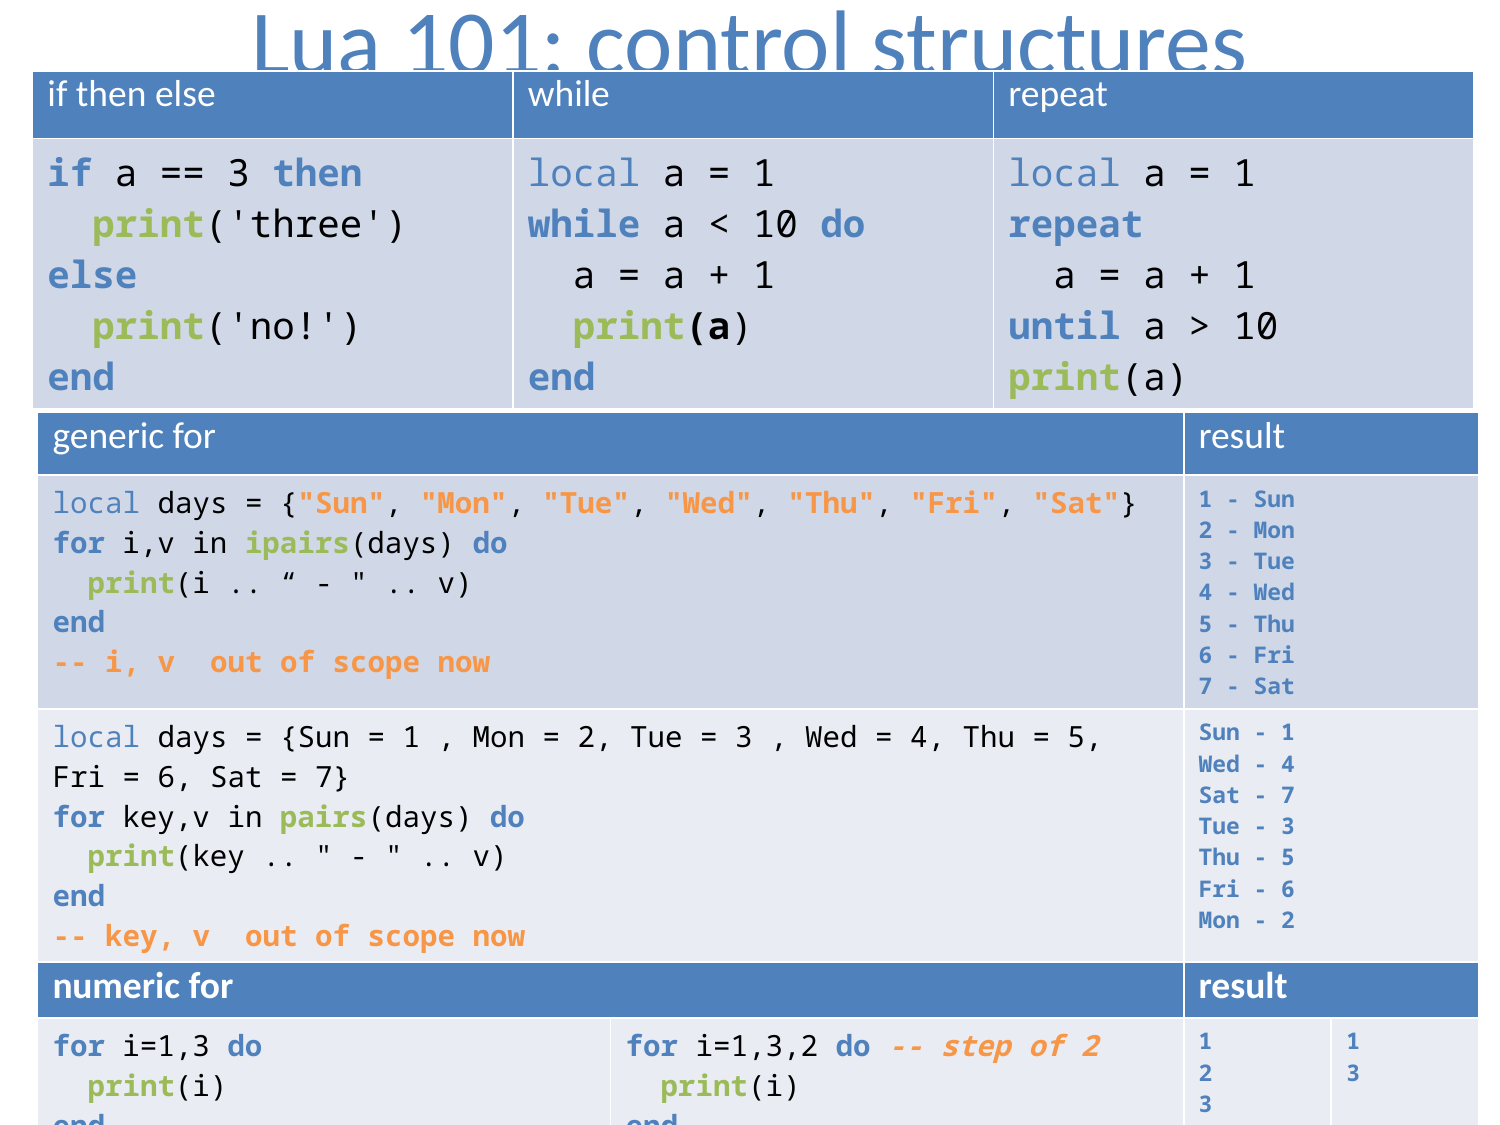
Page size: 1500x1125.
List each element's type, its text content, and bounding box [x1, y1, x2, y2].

table_cell result [1185, 963, 1478, 1017]
table_cell 1 3 [1332, 1019, 1478, 1125]
table_header if then else [33, 72, 512, 138]
table_cell local days = {"Sun", "Mon", "Tue", "Wed", "Thu", "Fri", "Sat"} for i,v in ipairs(days) do print(i .. “ - " .. v) end -- i, v out of scope now [38, 476, 1183, 708]
title Lua 101: control structures [75, 0, 1425, 70]
table_header while [514, 72, 993, 138]
table_header generic for [38, 413, 1183, 474]
table_header result [1185, 413, 1478, 474]
table_cell 1 2 3 [1185, 1019, 1330, 1125]
table_cell 1 - Sun 2 - Mon 3 - Tue 4 - Wed 5 - Thu 6 - Fri 7 - Sat [1185, 476, 1478, 708]
table_cell local a = 1 repeat a = a + 1 until a > 10 print(a) [994, 139, 1473, 408]
table_cell numeric for [38, 963, 1183, 1017]
table_cell local a = 1 while a < 10 do a = a + 1 print(a) end [514, 139, 993, 408]
table_cell if a == 3 then print('three') else print('no!') end [33, 139, 512, 408]
table_cell Sun - 1 Wed - 4 Sat - 7 Tue - 3 Thu - 5 Fri - 6 Mon - 2 [1185, 710, 1478, 961]
table_cell for i=1,3,2 do -- step of 2 print(i) end [611, 1019, 1183, 1125]
table_cell local days = {Sun = 1 , Mon = 2, Tue = 3 , Wed = 4, Thu = 5, Fri = 6, Sat = 7} for key,v in pairs(days) do print(key .. " - " .. v) end -- key, v out of scope now [38, 710, 1183, 961]
table_cell for i=1,3 do print(i) end [38, 1019, 610, 1125]
table_header repeat [994, 72, 1473, 138]
